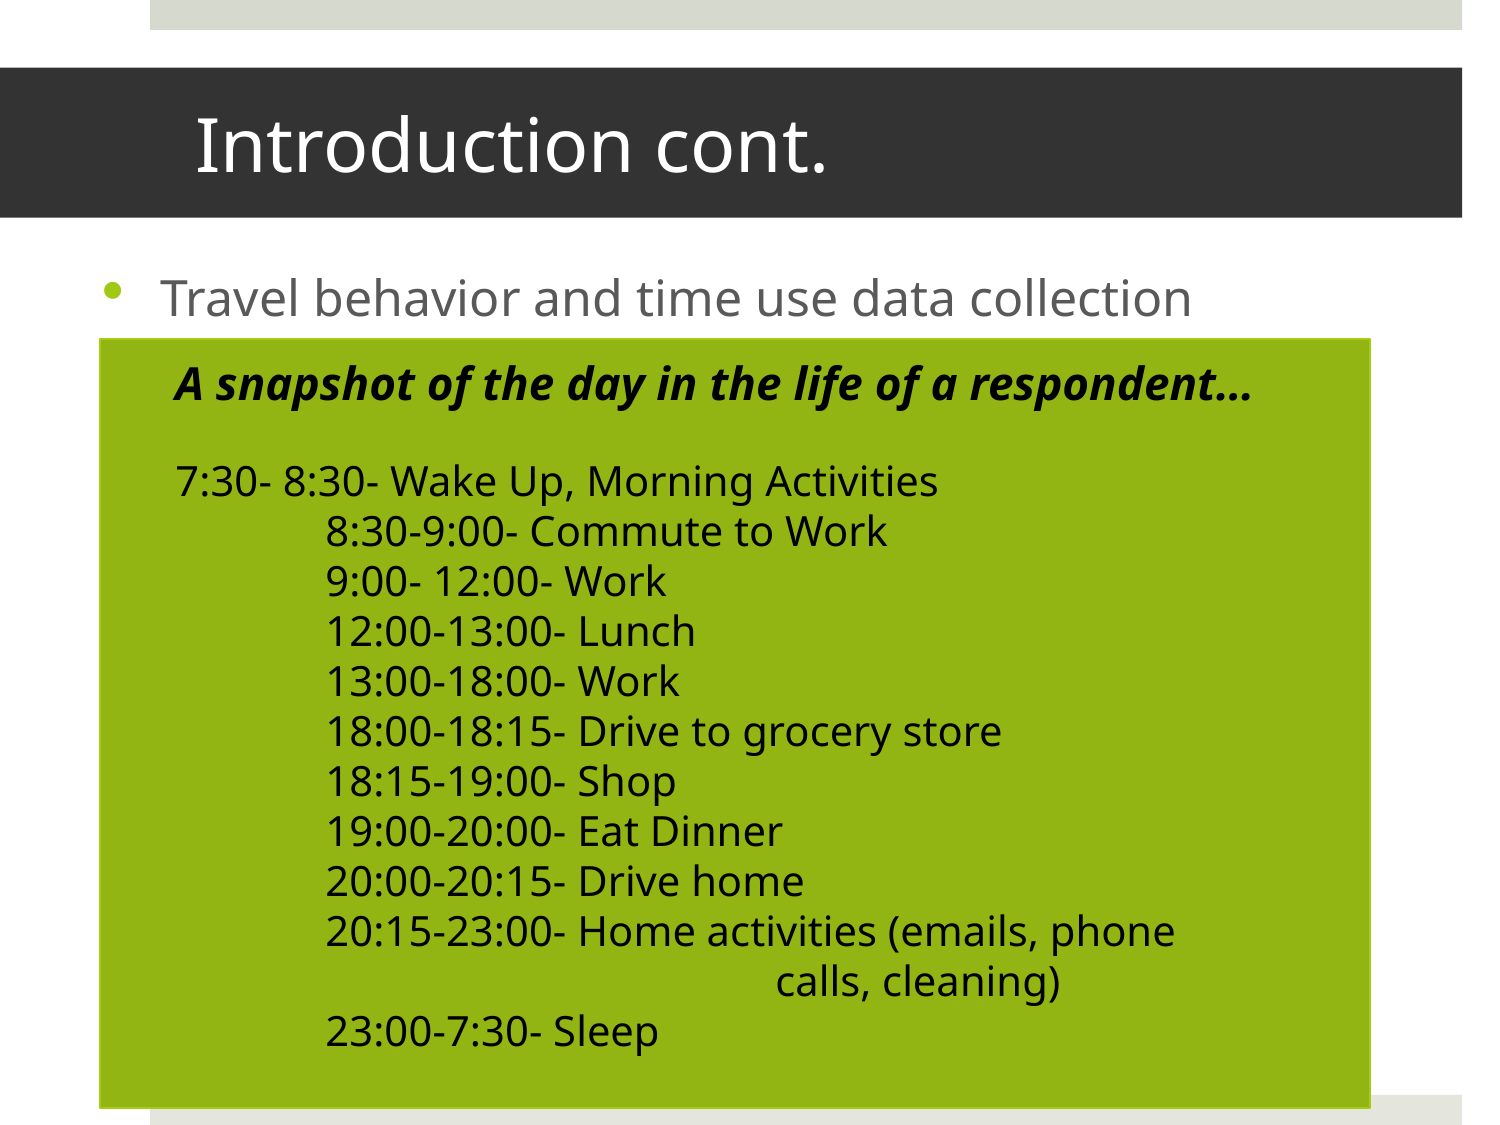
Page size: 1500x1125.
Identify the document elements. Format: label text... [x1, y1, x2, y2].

list Travel behavior and time use data collection [89, 259, 1432, 339]
text_box A snapshot of the day in the life of a respondent… 7:30- 8:30- Wake Up, Morning Activities 8:30-9:00- Commute to Work 9:00- 12:00- Work 12:00-13:00- Lunch 13:00-18:00- Work 18:00-18:15- Drive to grocery store 18:15-19:00- Shop 19:00-20:00- Eat Dinner 20:00-20:15- Drive home 20:15-23:00- Home activities (emails, phone calls, cleaning) 23:00-7:30- Sleep [99, 338, 1371, 1109]
title Introduction cont. [0, 67, 1463, 218]
